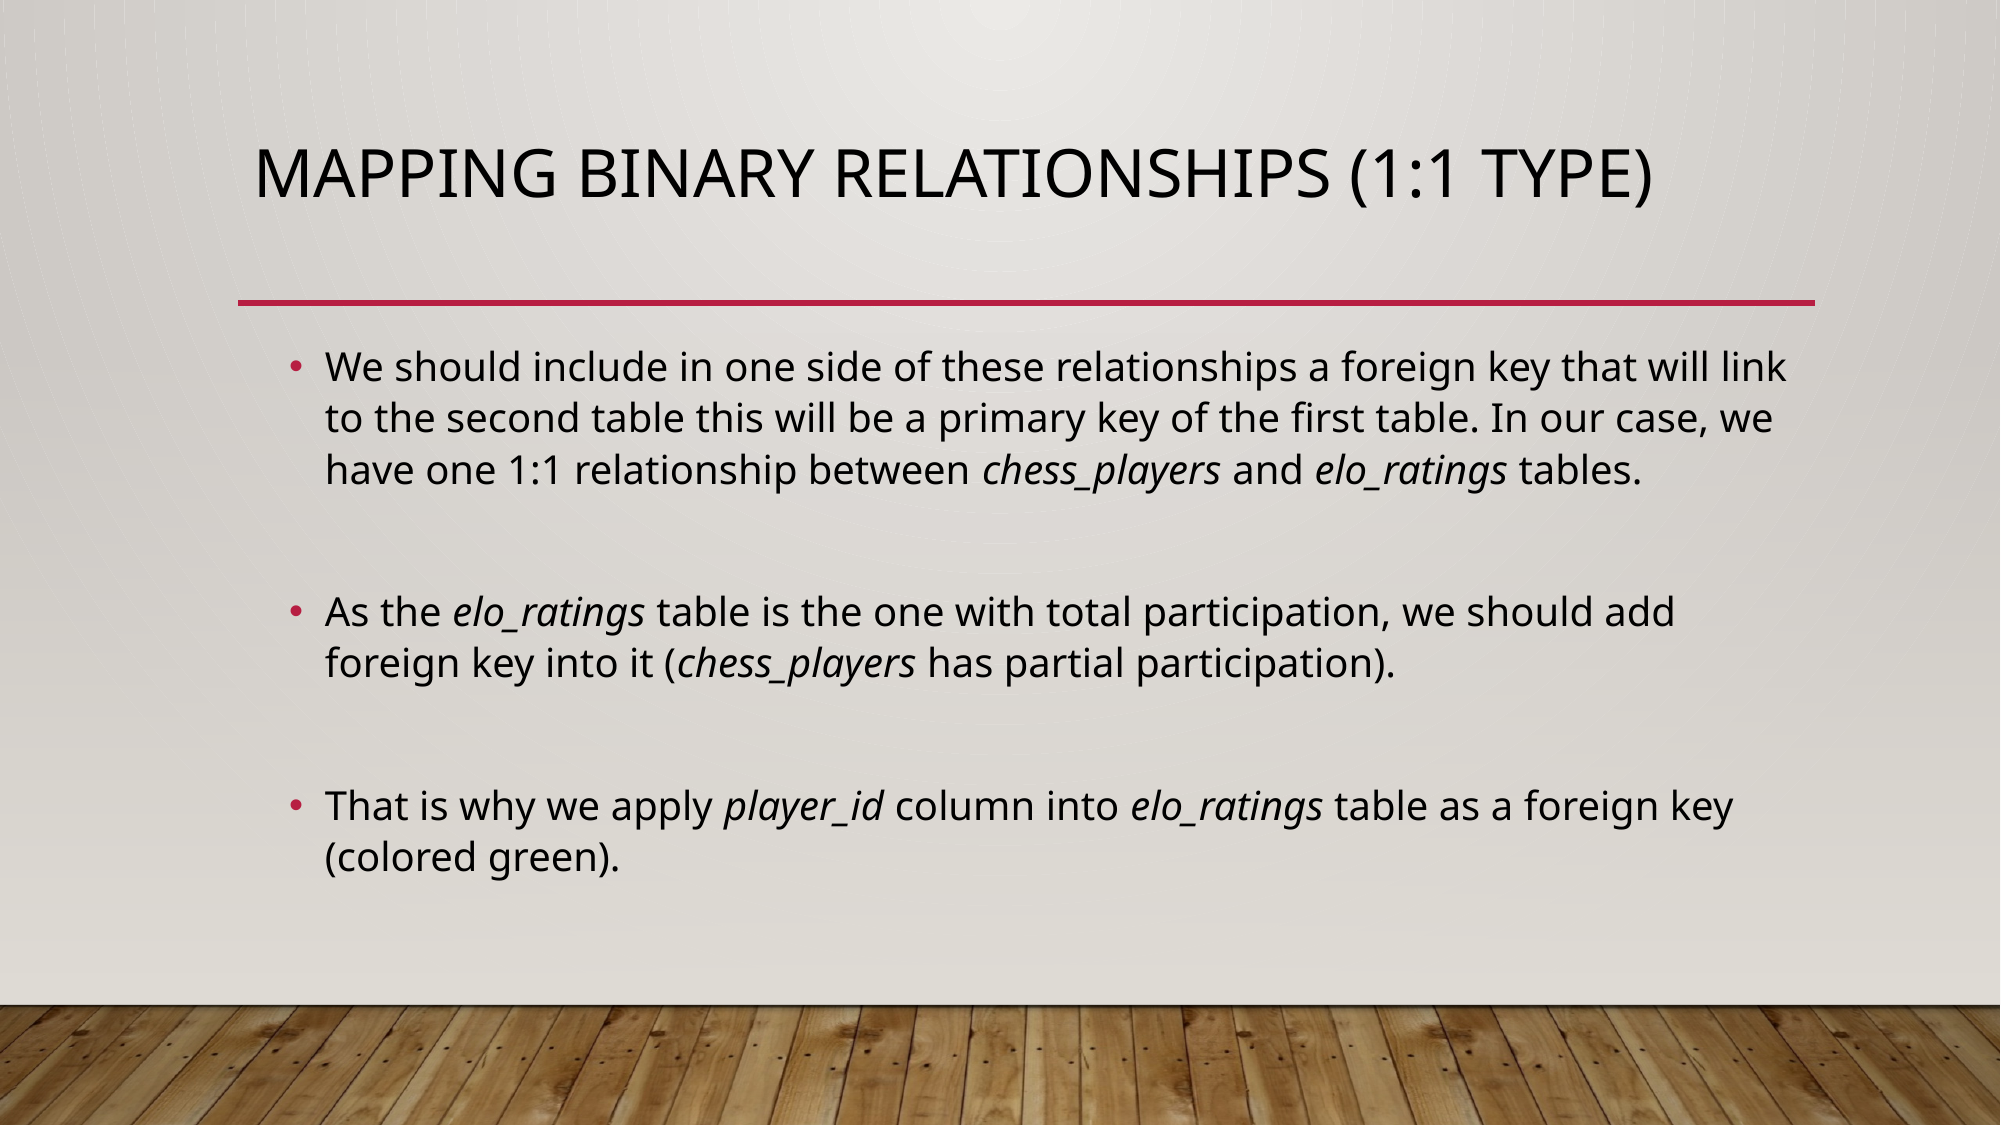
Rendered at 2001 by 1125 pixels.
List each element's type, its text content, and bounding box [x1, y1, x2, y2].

title MAPPING BINARY RELATIONSHIPS (1:1 TYPE) [238, 131, 1814, 305]
picture [0, 1005, 2000, 1125]
list We should include in one side of these relationships a foreign key that will link to the second table this will be a primary key of the first table. In our case, we have one 1:1 relationship between chess_players and elo_ratings tables. As the elo_ratings table is the one with total participation, we should add foreign key into it (chess_players has partial participation). That is why we apply player_id column into elo_ratings table as a foreign key (colored green). [238, 330, 1814, 897]
